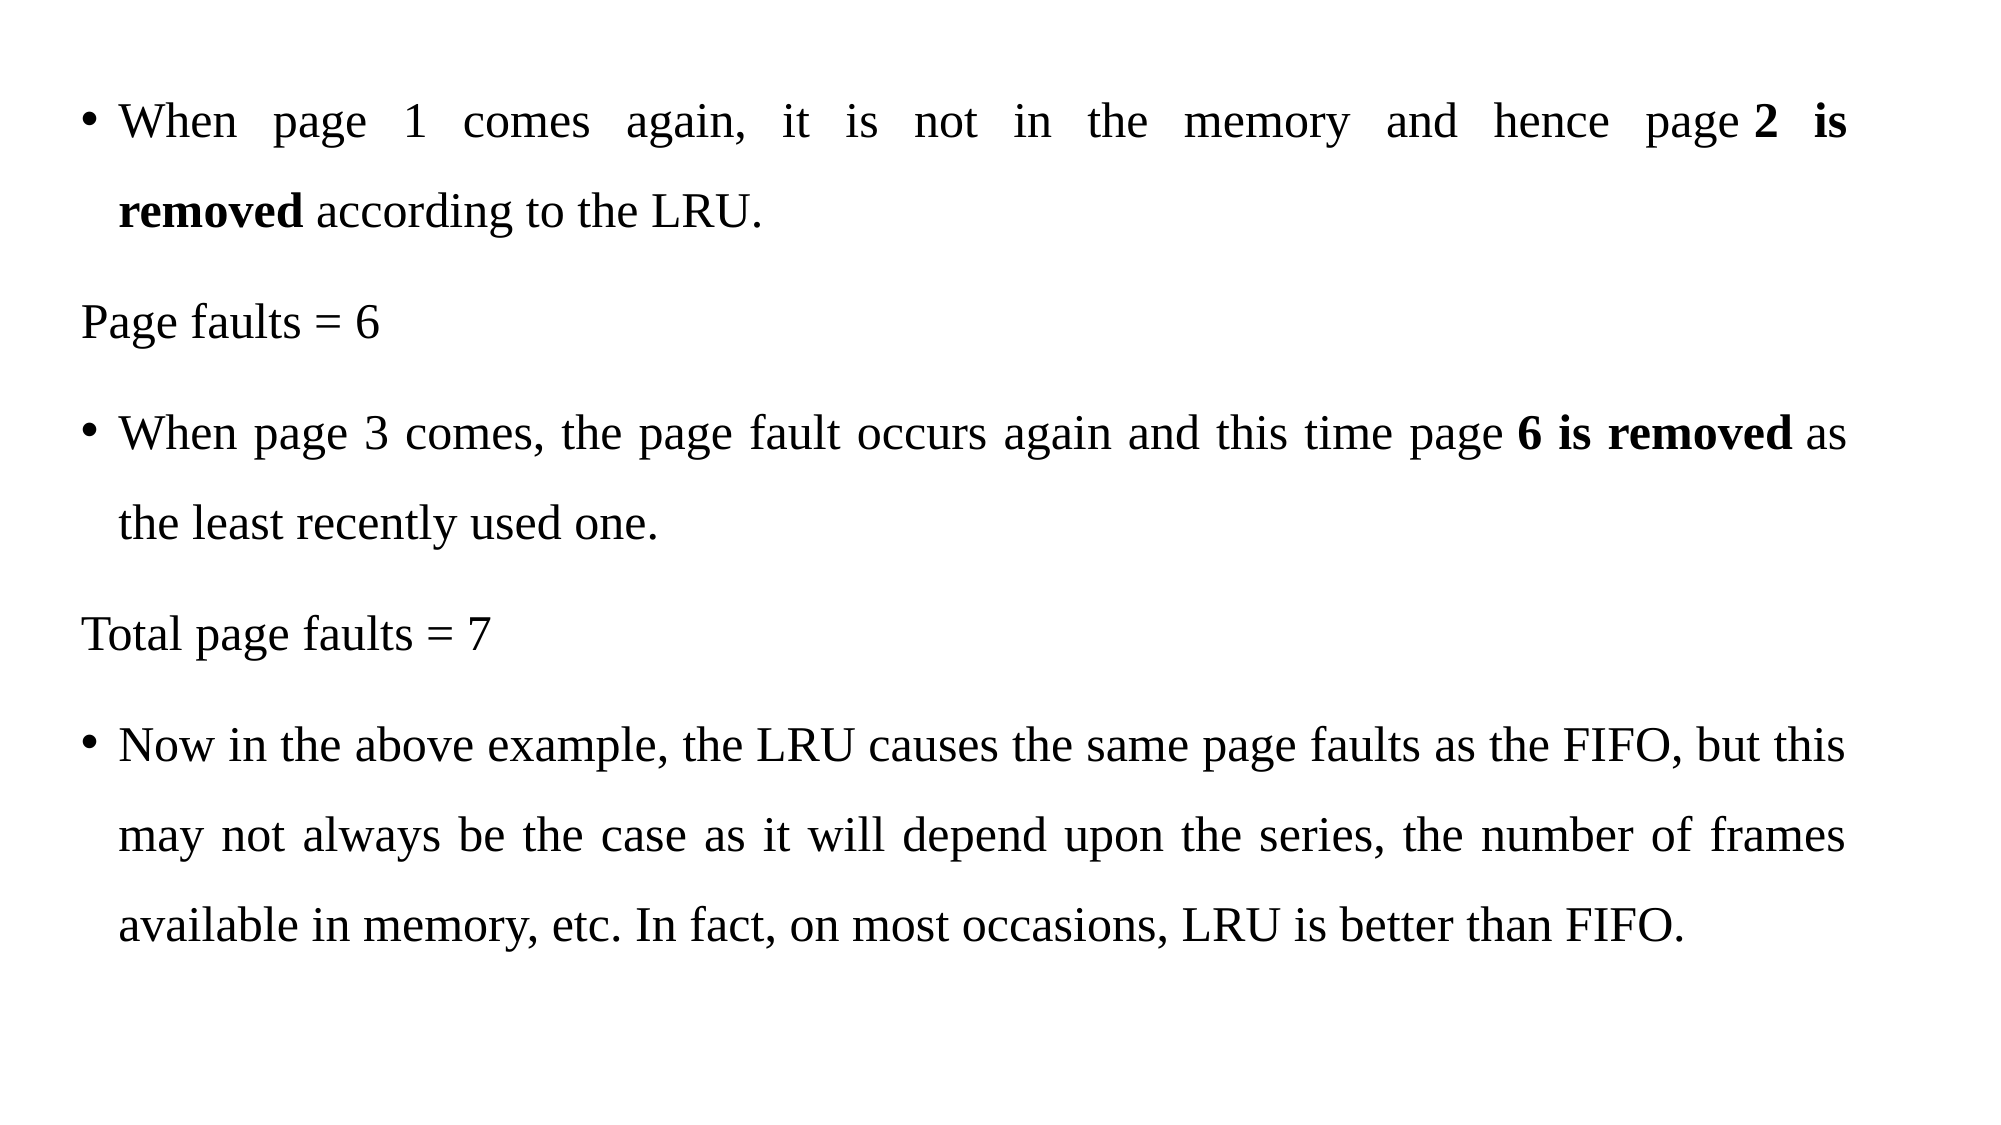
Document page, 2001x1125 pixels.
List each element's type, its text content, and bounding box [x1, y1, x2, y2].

list When page 1 comes again, it is not in the memory and hence page 2 is removed according to the LRU. Page faults = 6 When page 3 comes, the page fault occurs again and this time page 6 is removed as the least recently used one. Total page faults = 7 Now in the above example, the LRU causes the same page faults as the FIFO, but this may not always be the case as it will depend upon the series, the number of frames available in memory, etc. In fact, on most occasions, LRU is better than FIFO. [65, 50, 1863, 1014]
